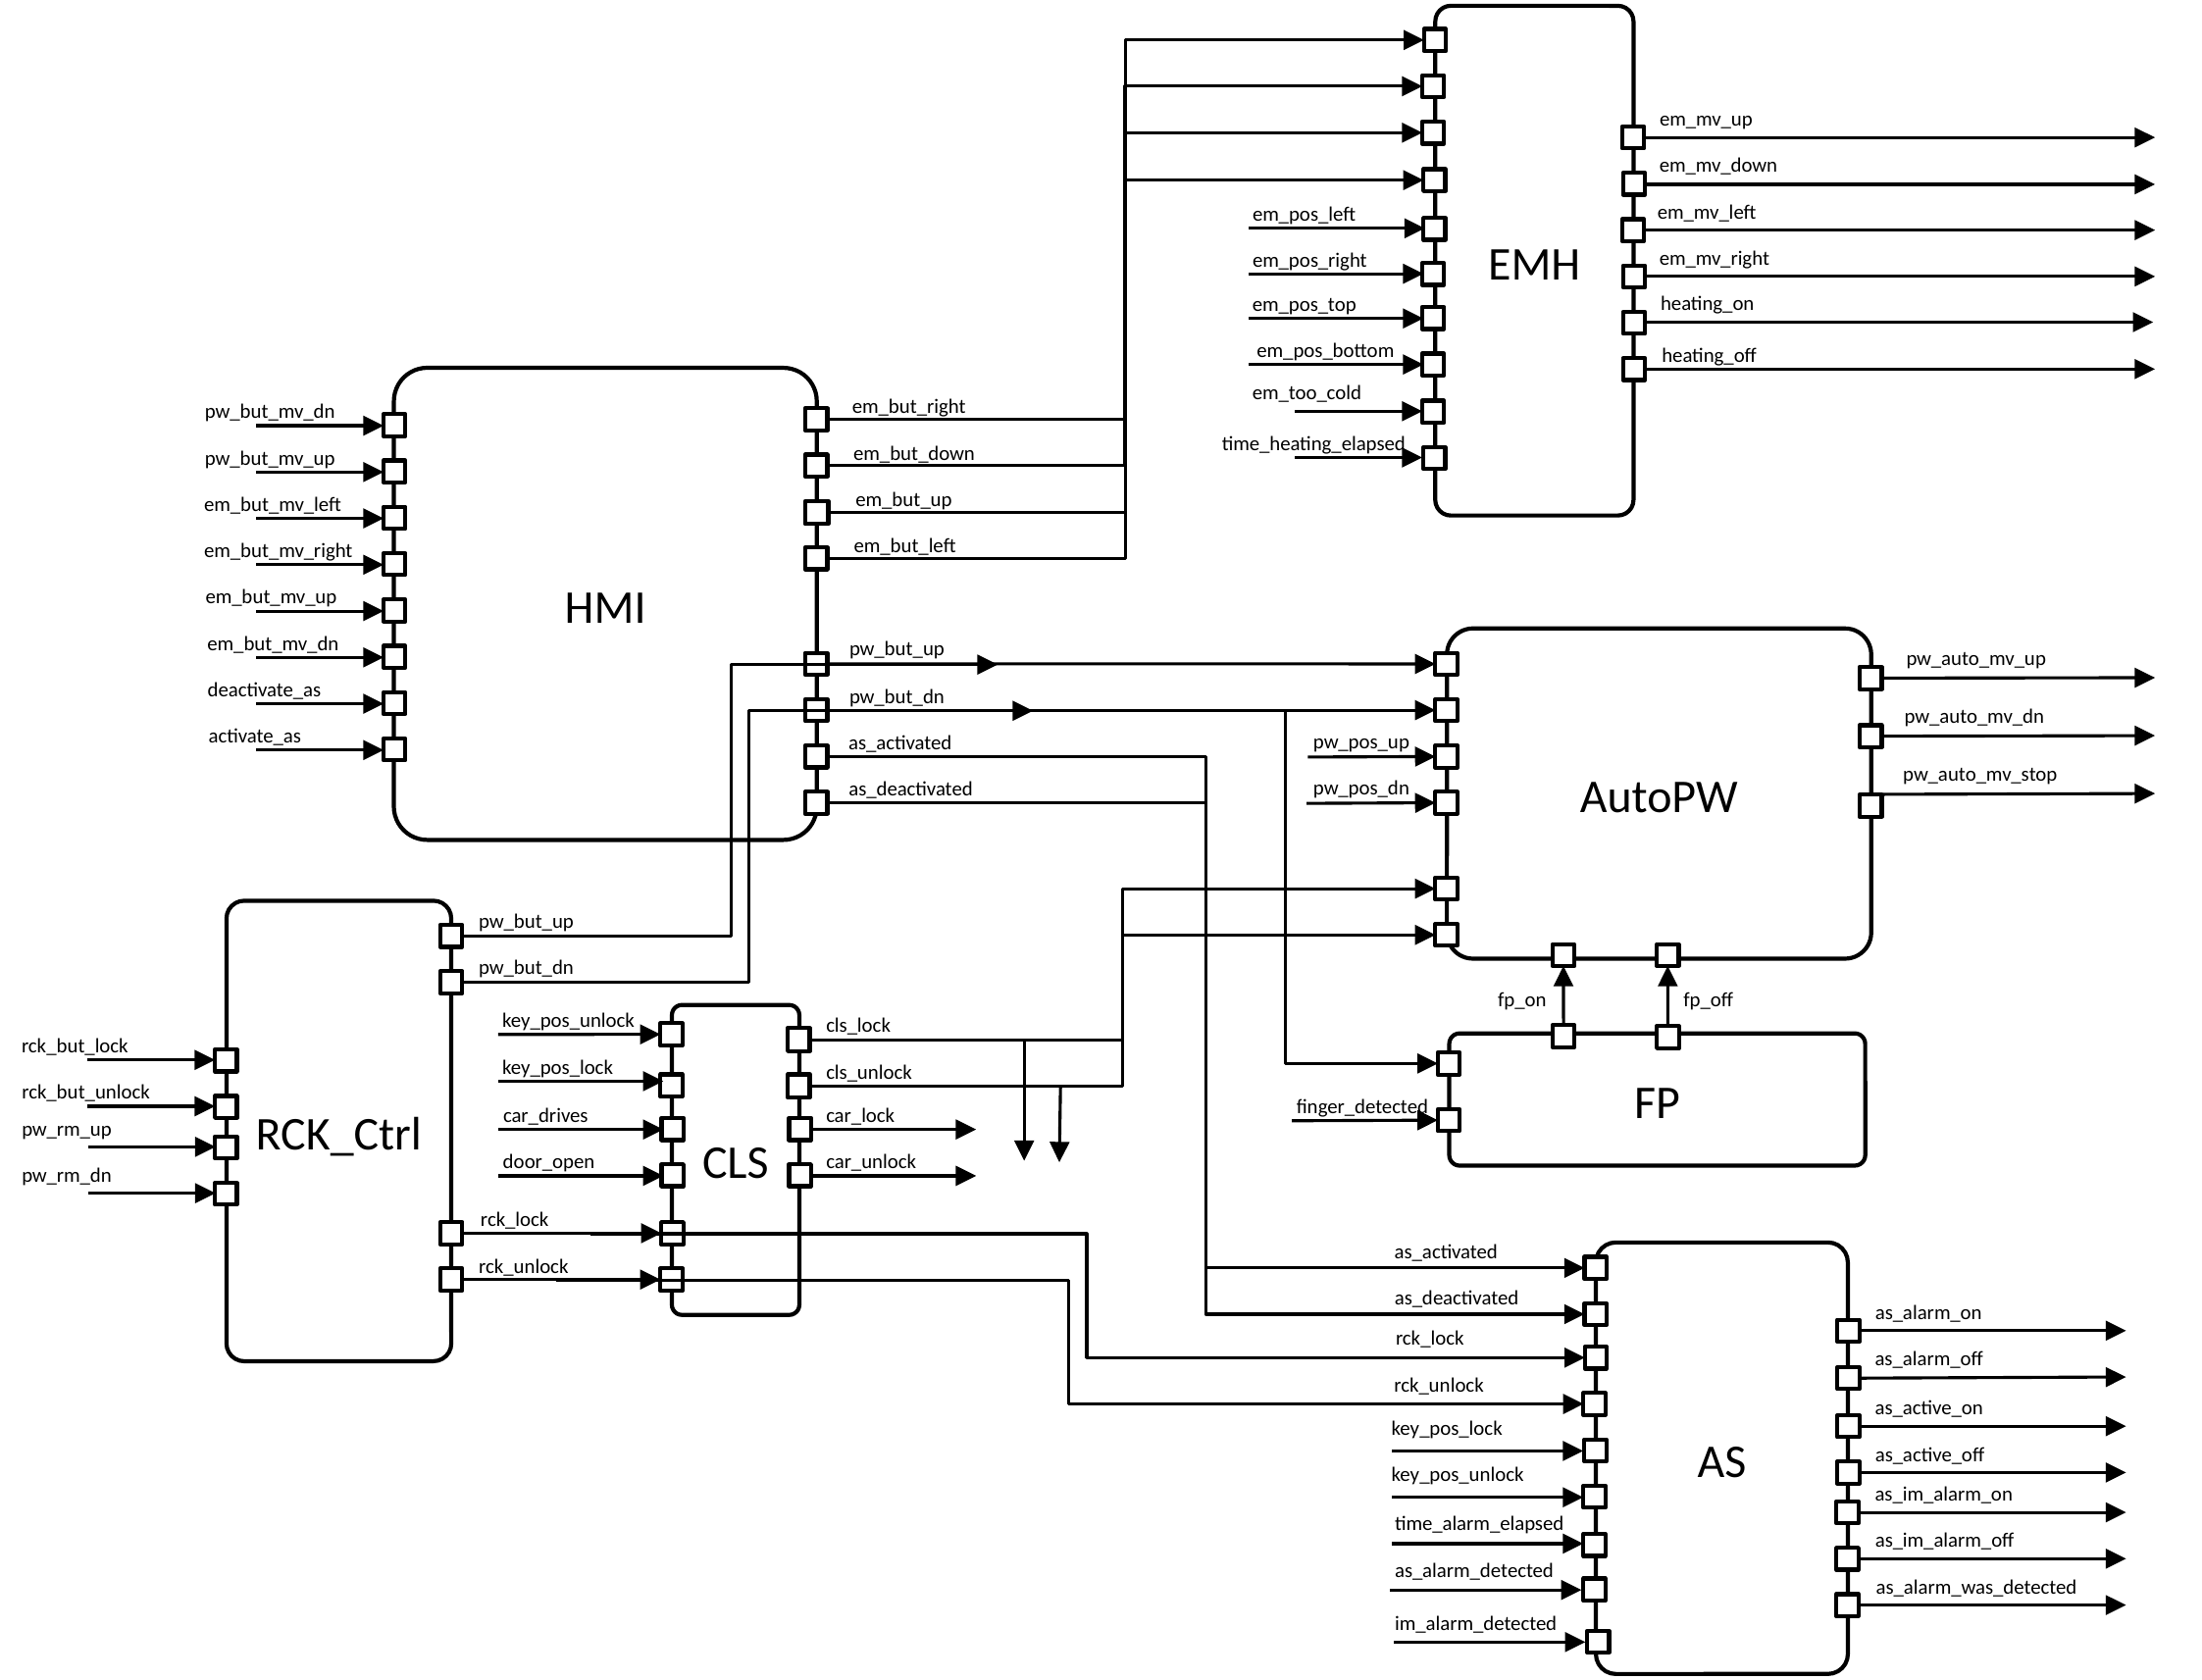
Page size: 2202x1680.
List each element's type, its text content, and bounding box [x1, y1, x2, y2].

text_box [213, 1047, 239, 1074]
text_box AutoPW [1445, 626, 1873, 961]
text_box [213, 1181, 239, 1206]
text_box [1429, 305, 1446, 331]
text_box [1835, 1365, 1862, 1391]
text_box [787, 1162, 813, 1189]
text_box [382, 690, 407, 716]
text_box [1429, 351, 1446, 378]
text_box [1835, 1318, 1862, 1344]
text_box deactivate_as [192, 669, 336, 708]
text_box [438, 969, 464, 995]
text_box im_alarm_detected [1380, 1602, 1572, 1642]
text_box as_alarm_detected [1380, 1549, 1569, 1589]
text_box rck_but_unlock [7, 1071, 165, 1107]
text_box [1433, 697, 1459, 723]
text_box AS [1593, 1240, 1851, 1676]
text_box car_lock [811, 1095, 821, 1129]
text_box pw_but_mv_up [190, 436, 350, 477]
text_box heating_off [1647, 334, 1771, 369]
text_box [1655, 1024, 1681, 1050]
text_box [1621, 356, 1647, 382]
text_box door_open [487, 1141, 610, 1181]
text_box [1581, 1576, 1608, 1603]
text_box [438, 1266, 464, 1293]
text_box [1433, 743, 1459, 754]
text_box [590, 1233, 1585, 1280]
text_box [1585, 1629, 1612, 1655]
text_box [786, 1026, 804, 1053]
text_box key_pos_lock [1376, 1412, 1517, 1447]
text_box [803, 651, 830, 663]
text_box em_but_mv_right [189, 530, 368, 570]
text_box pw_but_mv_dn [190, 390, 350, 431]
text_box as_active_off [1861, 1433, 2000, 1471]
text_box [1858, 792, 1884, 819]
text_box [658, 1072, 685, 1098]
text_box rck_lock [466, 1198, 564, 1232]
text_box as_alarm_on [1861, 1292, 1997, 1329]
text_box [1655, 942, 1681, 968]
text_box [1834, 1546, 1861, 1572]
text_box em_but_mv_up [190, 576, 352, 616]
text_box [1835, 1413, 1862, 1439]
text_box [1429, 167, 1448, 193]
text_box em_mv_up [1645, 98, 1767, 136]
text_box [827, 39, 1424, 87]
text_box [213, 1094, 239, 1120]
text_box FP [1589, 1031, 1868, 1168]
text_box [382, 597, 407, 624]
text_box [659, 1116, 686, 1143]
text_box [1433, 651, 1459, 677]
text_box as_alarm_off [1860, 1338, 1998, 1376]
text_box fp_off [1671, 979, 1748, 1018]
text_box [1621, 310, 1647, 335]
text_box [827, 179, 1424, 559]
text_box [658, 1021, 685, 1047]
text_box [438, 1220, 464, 1247]
text_box [1858, 665, 1884, 691]
text_box [1620, 125, 1646, 150]
text_box rck_unlock [464, 1245, 584, 1278]
text_box [1590, 1254, 1609, 1281]
text_box as_im_alarm_off [1861, 1520, 2029, 1557]
text_box [659, 1162, 686, 1189]
text_box EMH [1433, 3, 1636, 518]
text_box [1429, 398, 1446, 425]
text_box [1834, 1500, 1861, 1525]
text_box pw_pos_up [1299, 721, 1424, 754]
text_box em_but_mv_left [189, 484, 356, 523]
text_box as_alarm_was_detected [1861, 1566, 2092, 1604]
text_box car_unlock [811, 1141, 821, 1175]
text_box pw_auto_mv_stop [1888, 753, 2073, 791]
text_box [382, 551, 407, 577]
text_box RCK_Ctrl [224, 898, 454, 1364]
text_box [1621, 171, 1647, 197]
text_box [1429, 261, 1446, 287]
text_box [382, 643, 407, 670]
text_box pw_auto_mv_dn [1889, 695, 2060, 734]
text_box [1581, 1484, 1608, 1509]
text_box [828, 132, 1423, 179]
text_box [1834, 1592, 1861, 1618]
text_box [438, 923, 457, 949]
text_box [1835, 1459, 1862, 1486]
text_box [1858, 723, 1884, 749]
text_box [382, 458, 407, 484]
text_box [462, 664, 999, 710]
text_box [1429, 216, 1448, 242]
text_box time_alarm_elapsed [1380, 1502, 1579, 1543]
text_box [1581, 1391, 1608, 1417]
text_box [659, 1220, 686, 1232]
text_box as_im_alarm_on [1860, 1480, 2028, 1511]
text_box as_active_on [1860, 1387, 1998, 1425]
text_box car_drives [488, 1095, 603, 1134]
text_box [803, 499, 822, 526]
text_box [1428, 74, 1446, 99]
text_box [555, 1279, 1584, 1404]
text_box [462, 710, 1034, 983]
text_box [1582, 1438, 1609, 1463]
text_box [803, 452, 821, 479]
text_box key_pos_unlock [1376, 1453, 1539, 1494]
text_box heating_on [1646, 282, 1769, 322]
text_box HMI [391, 365, 819, 842]
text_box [827, 85, 1423, 131]
text_box [382, 412, 407, 438]
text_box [809, 992, 821, 1087]
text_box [827, 802, 1585, 1233]
text_box rck_but_lock [7, 1025, 143, 1065]
text_box [1620, 217, 1646, 243]
text_box [1429, 120, 1446, 146]
text_box [803, 545, 830, 572]
text_box pw_rm_up [7, 1107, 127, 1147]
text_box [787, 1116, 813, 1143]
text_box [382, 737, 407, 762]
text_box [382, 505, 407, 531]
text_box em_but_mv_dn [192, 622, 354, 662]
text_box [1590, 1301, 1609, 1327]
text_box key_pos_unlock [487, 999, 650, 1040]
text_box [213, 1135, 239, 1160]
text_box pw_auto_mv_up [1891, 637, 2061, 676]
text_box [1588, 1345, 1609, 1371]
text_box activate_as [194, 715, 316, 755]
text_box pw_rm_dn [7, 1154, 127, 1194]
text_box [786, 1072, 811, 1099]
text_box CLS [669, 1002, 802, 1232]
text_box [1429, 445, 1448, 471]
text_box em_mv_down [1645, 144, 1792, 182]
text_box key_pos_lock [487, 1046, 628, 1086]
text_box [1422, 26, 1448, 53]
text_box [1581, 1532, 1608, 1558]
text_box pw_but_up [835, 628, 960, 662]
text_box em_mv_right [1645, 237, 1785, 275]
text_box em_mv_left [1643, 190, 1771, 230]
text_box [1038, 755, 1585, 802]
text_box [803, 406, 821, 433]
text_box [1621, 264, 1647, 289]
